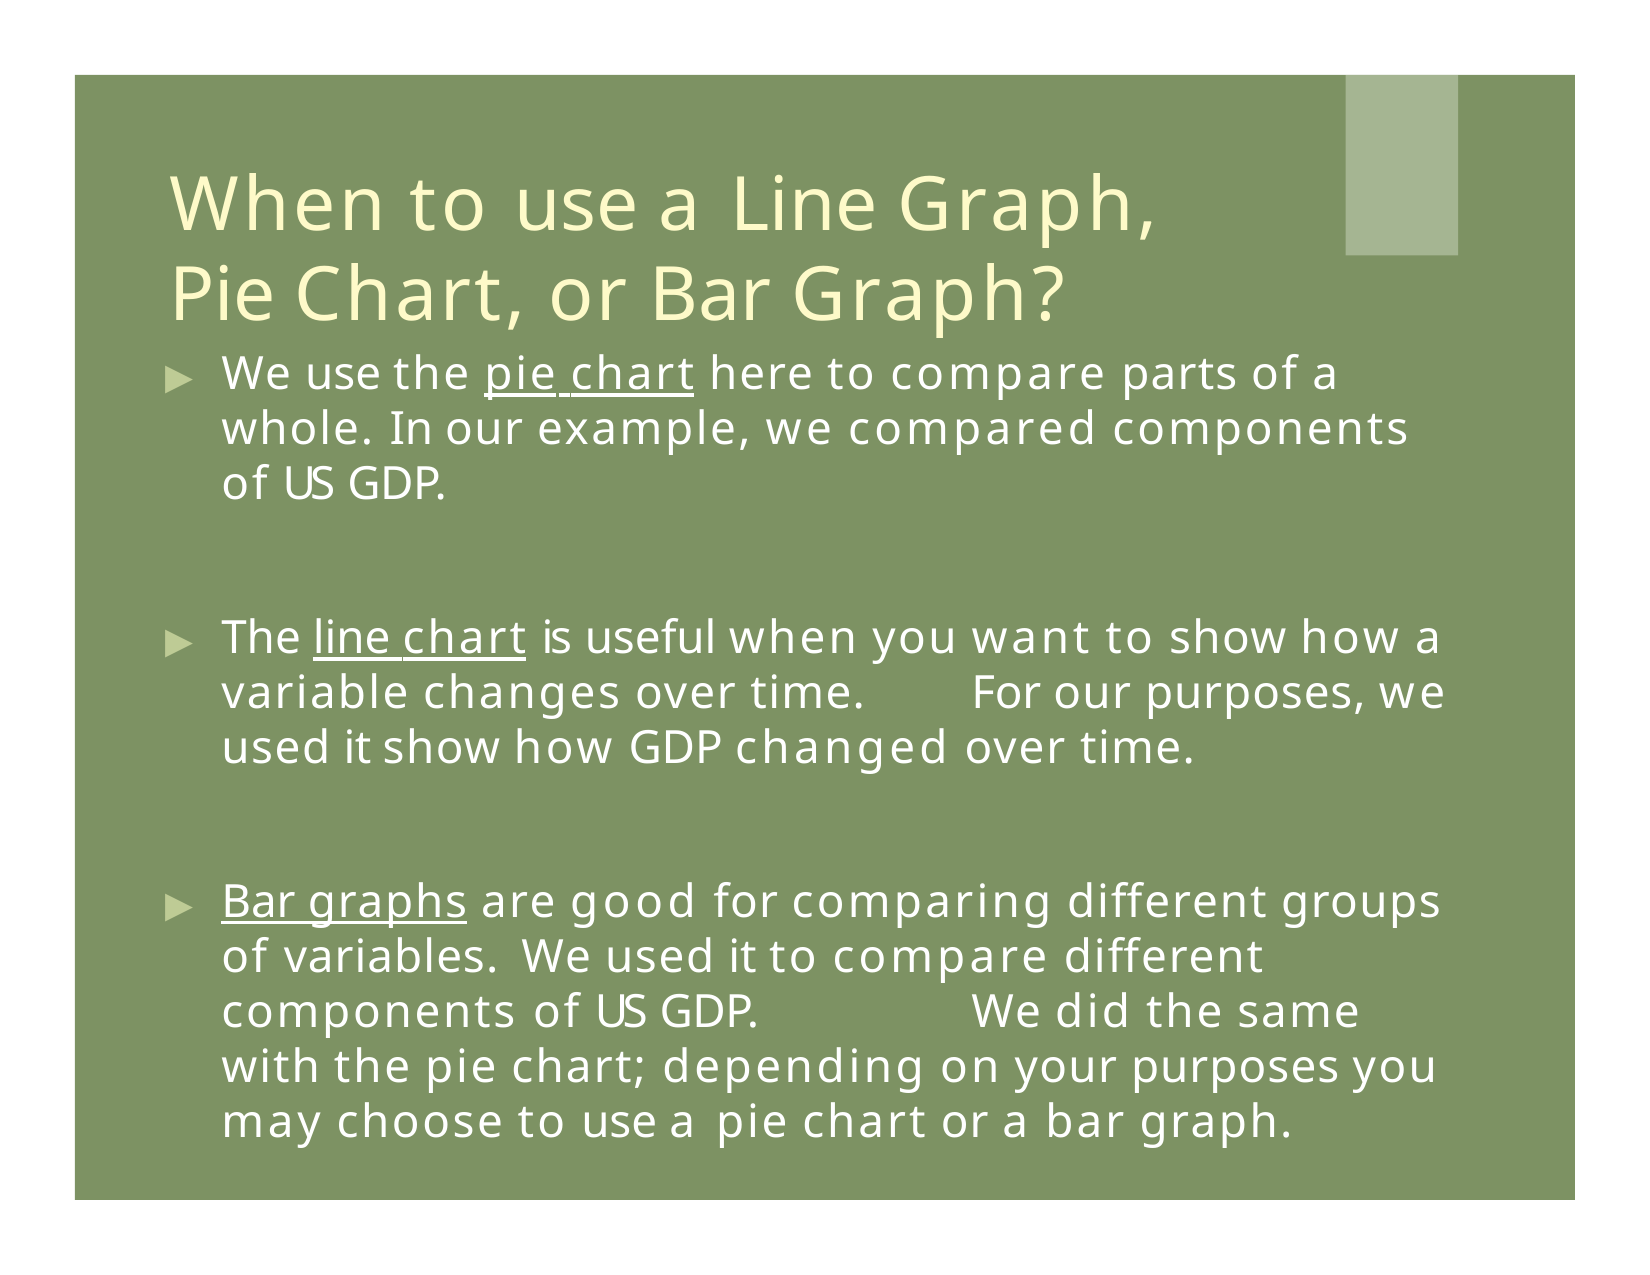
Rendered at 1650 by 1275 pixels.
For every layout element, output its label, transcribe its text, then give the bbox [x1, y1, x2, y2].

list ▶ We use the pie chart here to compare parts of a whole. In our example, we compared components of US GDP. ▶ The line chart is useful when you want to show how a variable changes over time. For our purposes, we used it show how GDP changed over time. ▶ Bar graphs are good for comparing different groups of variables. We used it to compare different components of US GDP. We did the same with the pie chart; depending on your purposes you may choose to use a pie chart or a bar graph. [162, 341, 1485, 1147]
title When to use a Line Graph, Pie Chart, or Bar Graph? [167, 153, 1269, 341]
